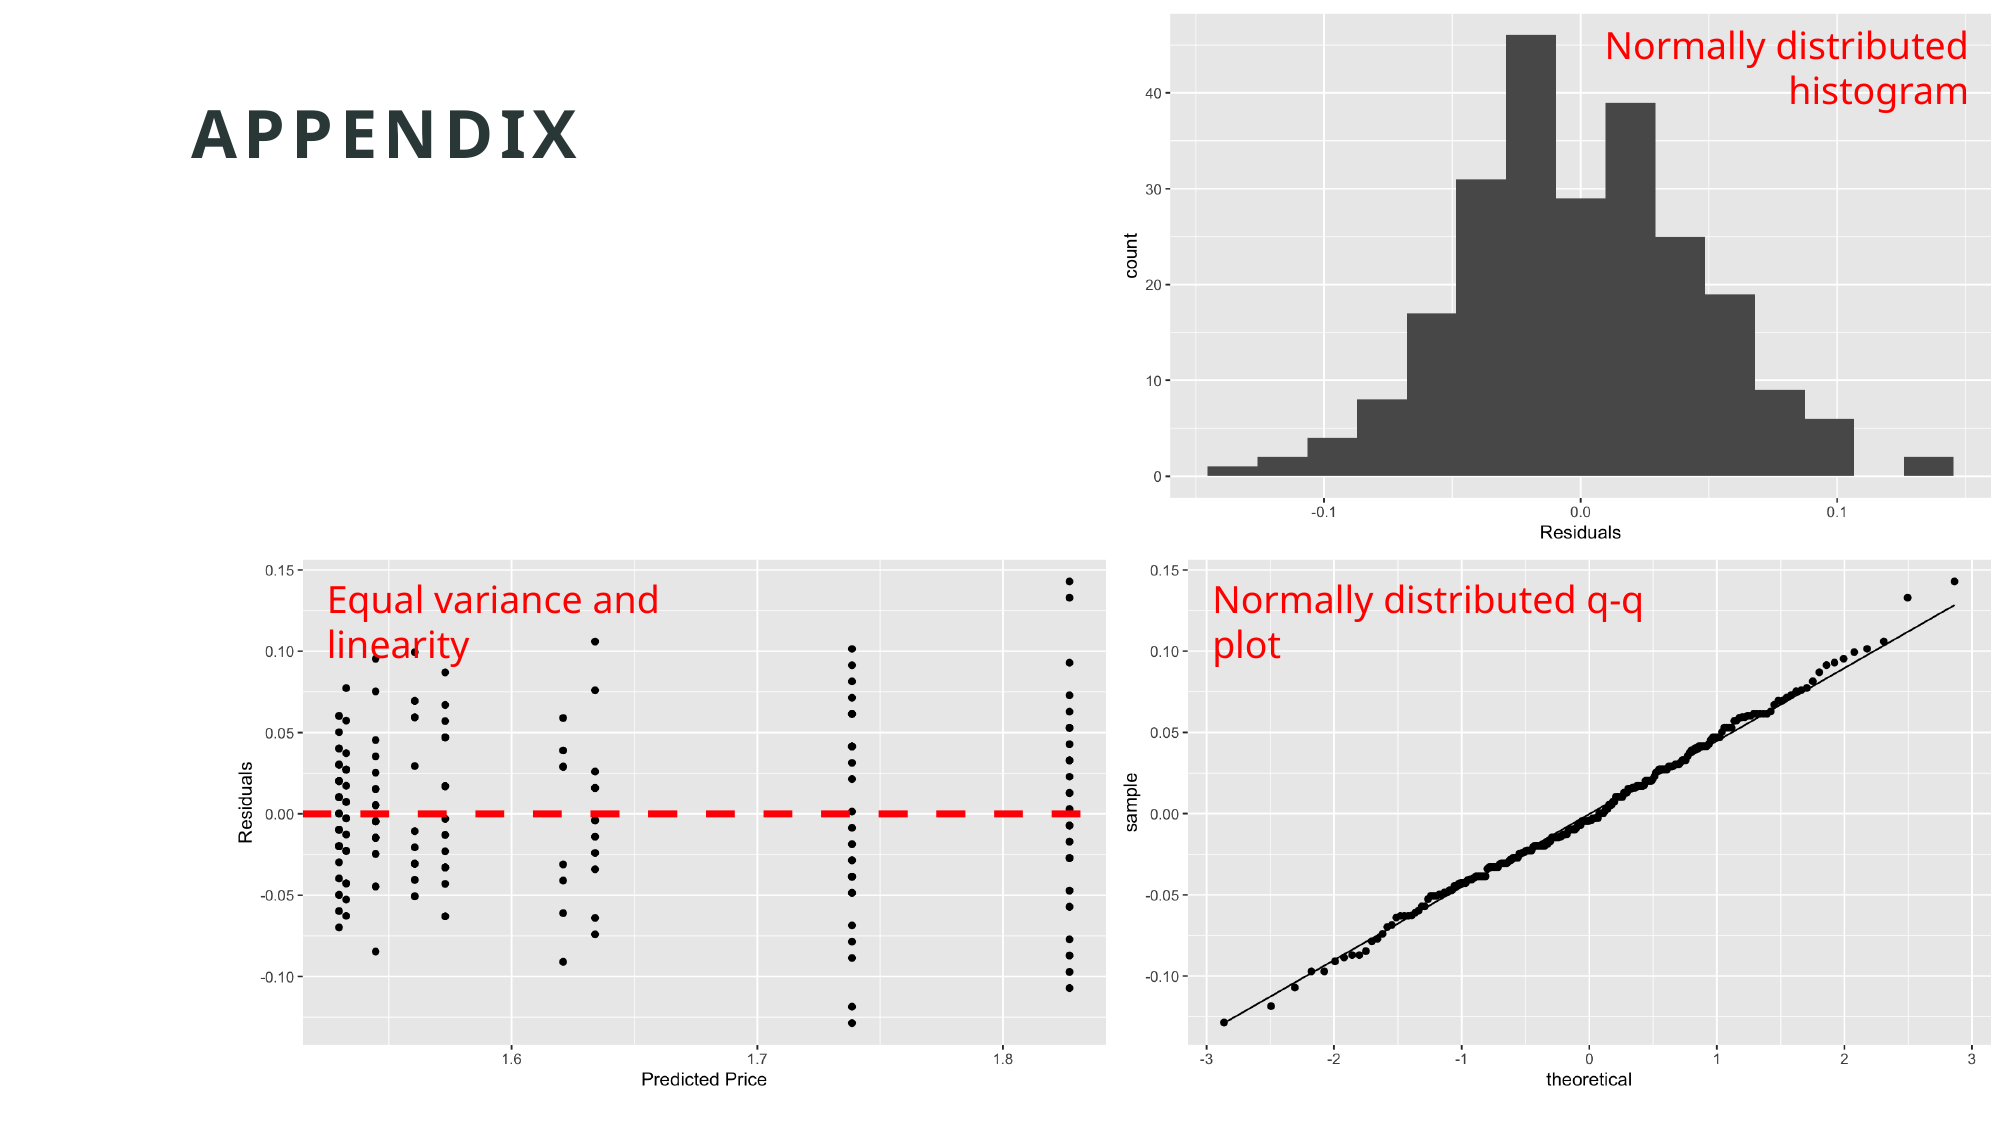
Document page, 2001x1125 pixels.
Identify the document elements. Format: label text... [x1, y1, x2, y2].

picture [229, 4, 2000, 1098]
title Appendix [176, 0, 1733, 181]
